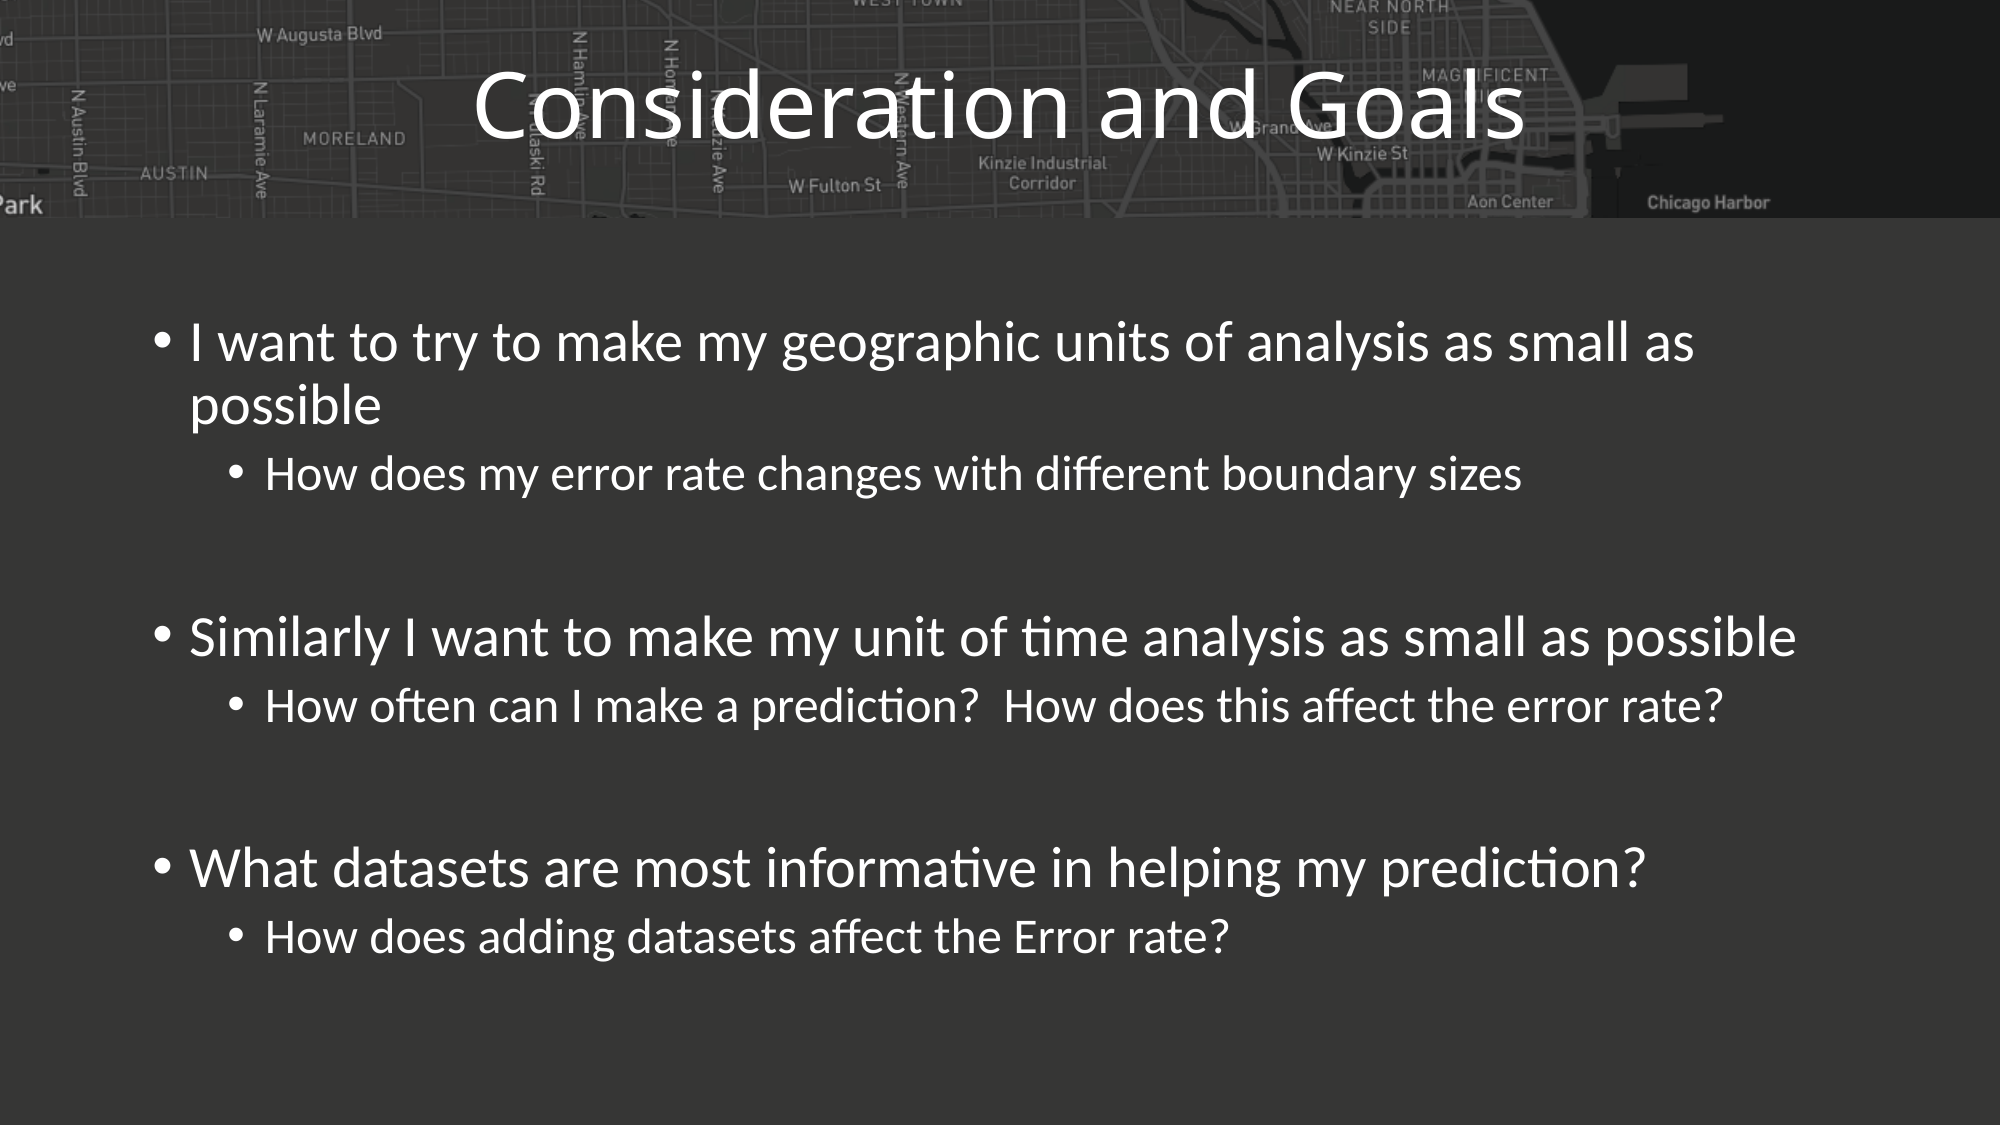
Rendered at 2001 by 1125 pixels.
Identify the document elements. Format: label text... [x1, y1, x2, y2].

list I want to try to make my geographic units of analysis as small as possible How does my error rate changes with different boundary sizes Similarly I want to make my unit of time analysis as small as possible How often can I make a prediction? How does this affect the error rate? What datasets are most informative in helping my prediction? How does adding datasets affect the Error rate? [137, 304, 1863, 1123]
picture [0, 0, 2000, 218]
